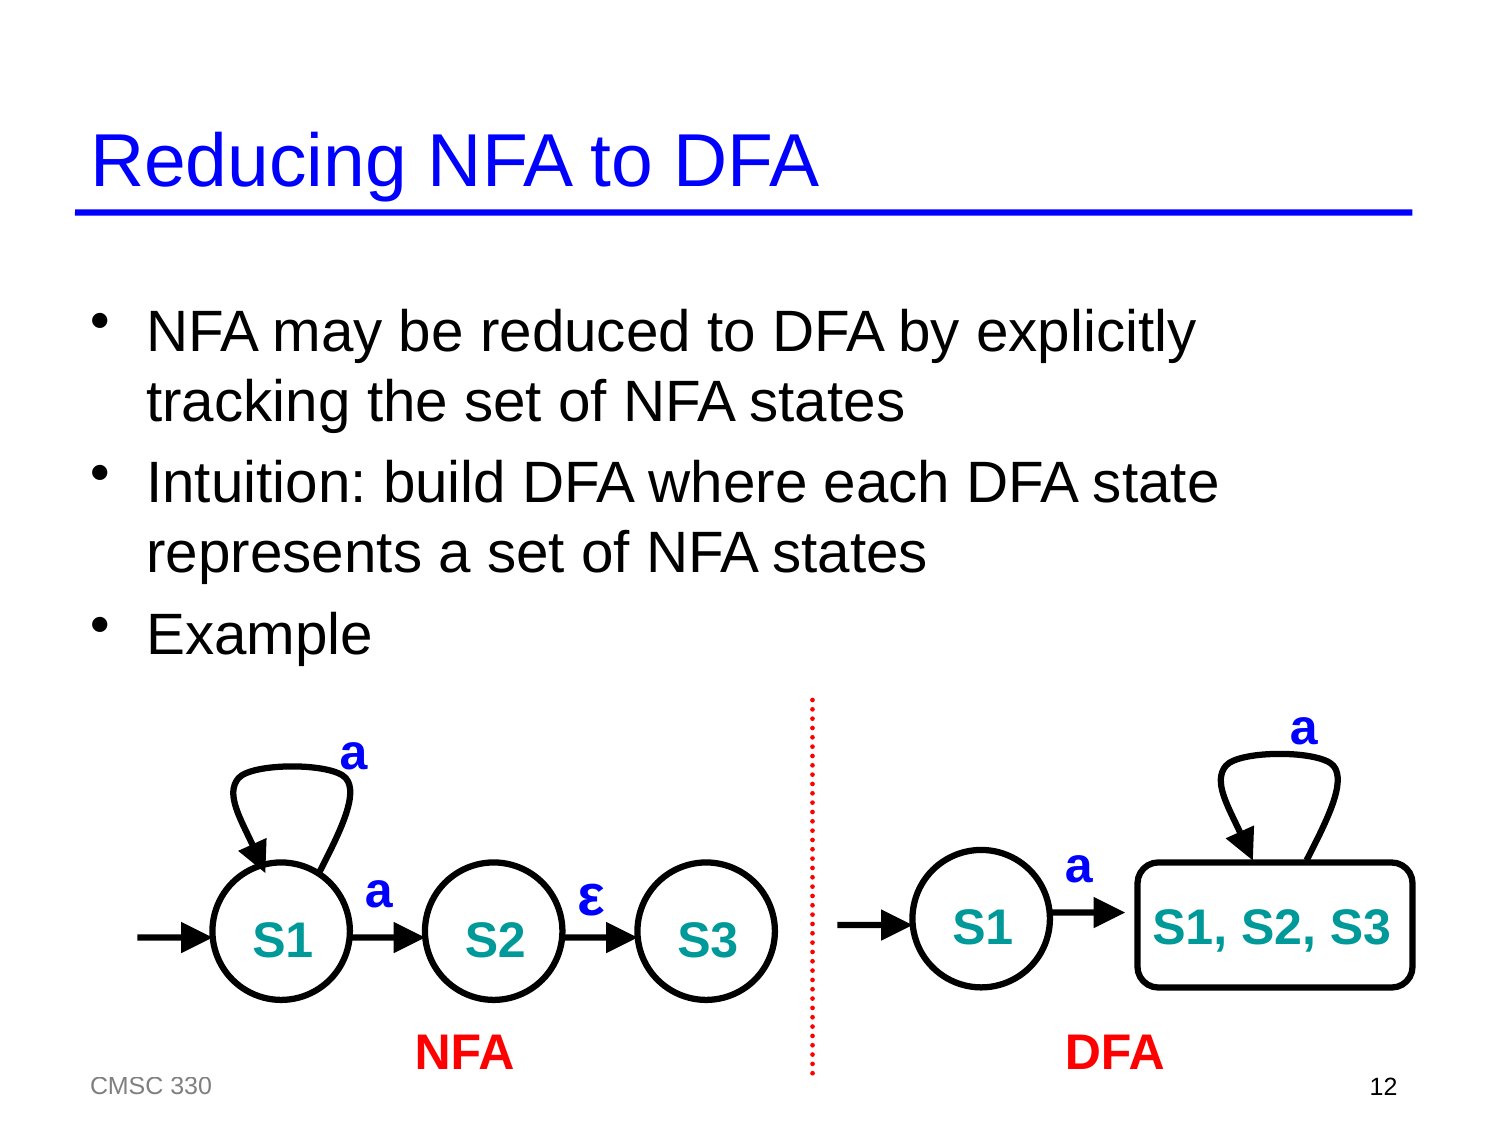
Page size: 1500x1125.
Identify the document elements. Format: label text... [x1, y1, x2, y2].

text_box [137, 927, 213, 948]
text_box [212, 867, 350, 1000]
text_box a [1049, 824, 1125, 900]
text_box a [1274, 687, 1350, 763]
text_box NFA [399, 1012, 563, 1088]
text_box [1137, 862, 1413, 988]
text_box S3 [662, 899, 763, 975]
text_box [562, 927, 638, 948]
text_box [424, 862, 563, 1000]
text_box [1221, 753, 1338, 861]
slide_number 12 [1099, 1086, 1413, 1101]
text_box [349, 927, 425, 948]
text_box [233, 766, 351, 873]
title Reducing NFA to DFA [74, 99, 1413, 213]
text_box [1049, 902, 1126, 923]
text_box [912, 849, 1050, 988]
text_box [637, 862, 775, 1000]
text_box DFA [1049, 1012, 1213, 1088]
text_box a [349, 849, 425, 925]
footer CMSC 330 [74, 1086, 988, 1101]
text_box S1 [237, 899, 338, 975]
text_box [837, 914, 913, 936]
text_box ε [562, 849, 638, 935]
text_box a [324, 712, 400, 788]
text_box S2 [450, 899, 550, 975]
list NFA may be reduced to DFA by explicitly tracking the set of NFA states Intuition: build DFA where each DFA state represents a set of NFA states Example [74, 285, 1413, 1086]
